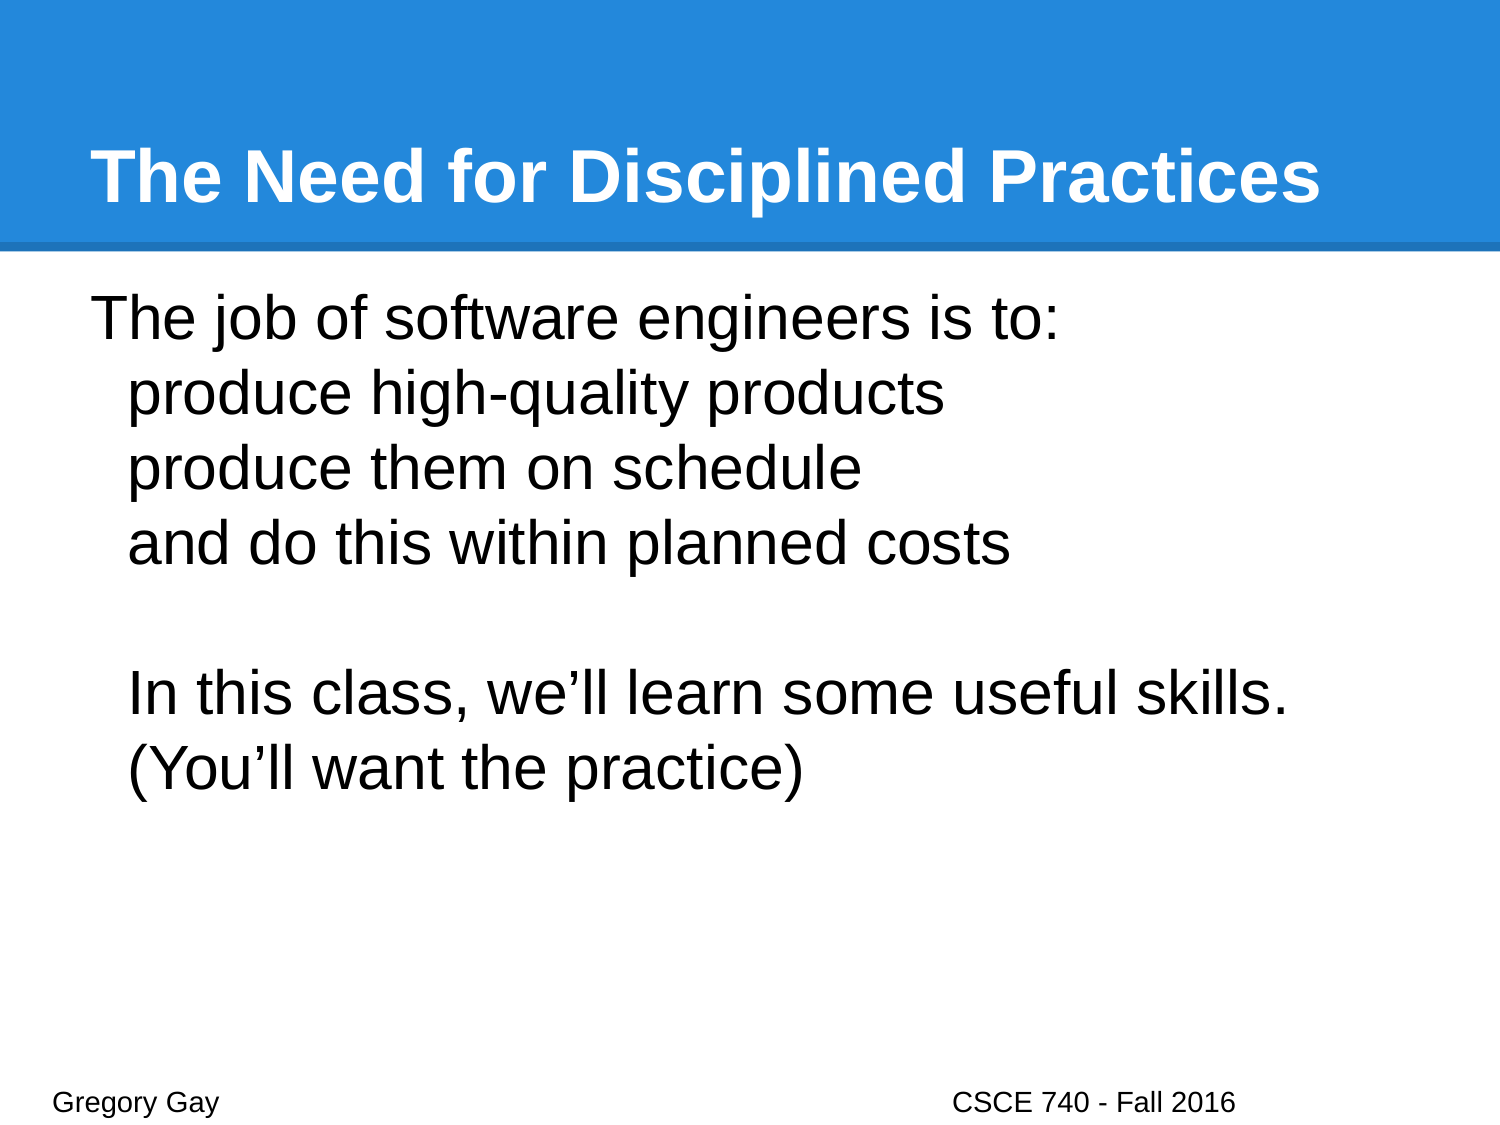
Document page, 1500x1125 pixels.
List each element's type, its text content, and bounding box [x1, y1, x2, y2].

list The job of software engineers is to: produce high-quality products produce them on schedule and do this within planned costs In this class, we’ll learn some useful skills. (You’ll want the practice) [75, 262, 1413, 1068]
text_box Gregory Gay CSCE 740 - Fall 2016 14 [37, 1068, 1463, 1114]
title The Need for Disciplined Practices [75, 45, 1425, 233]
